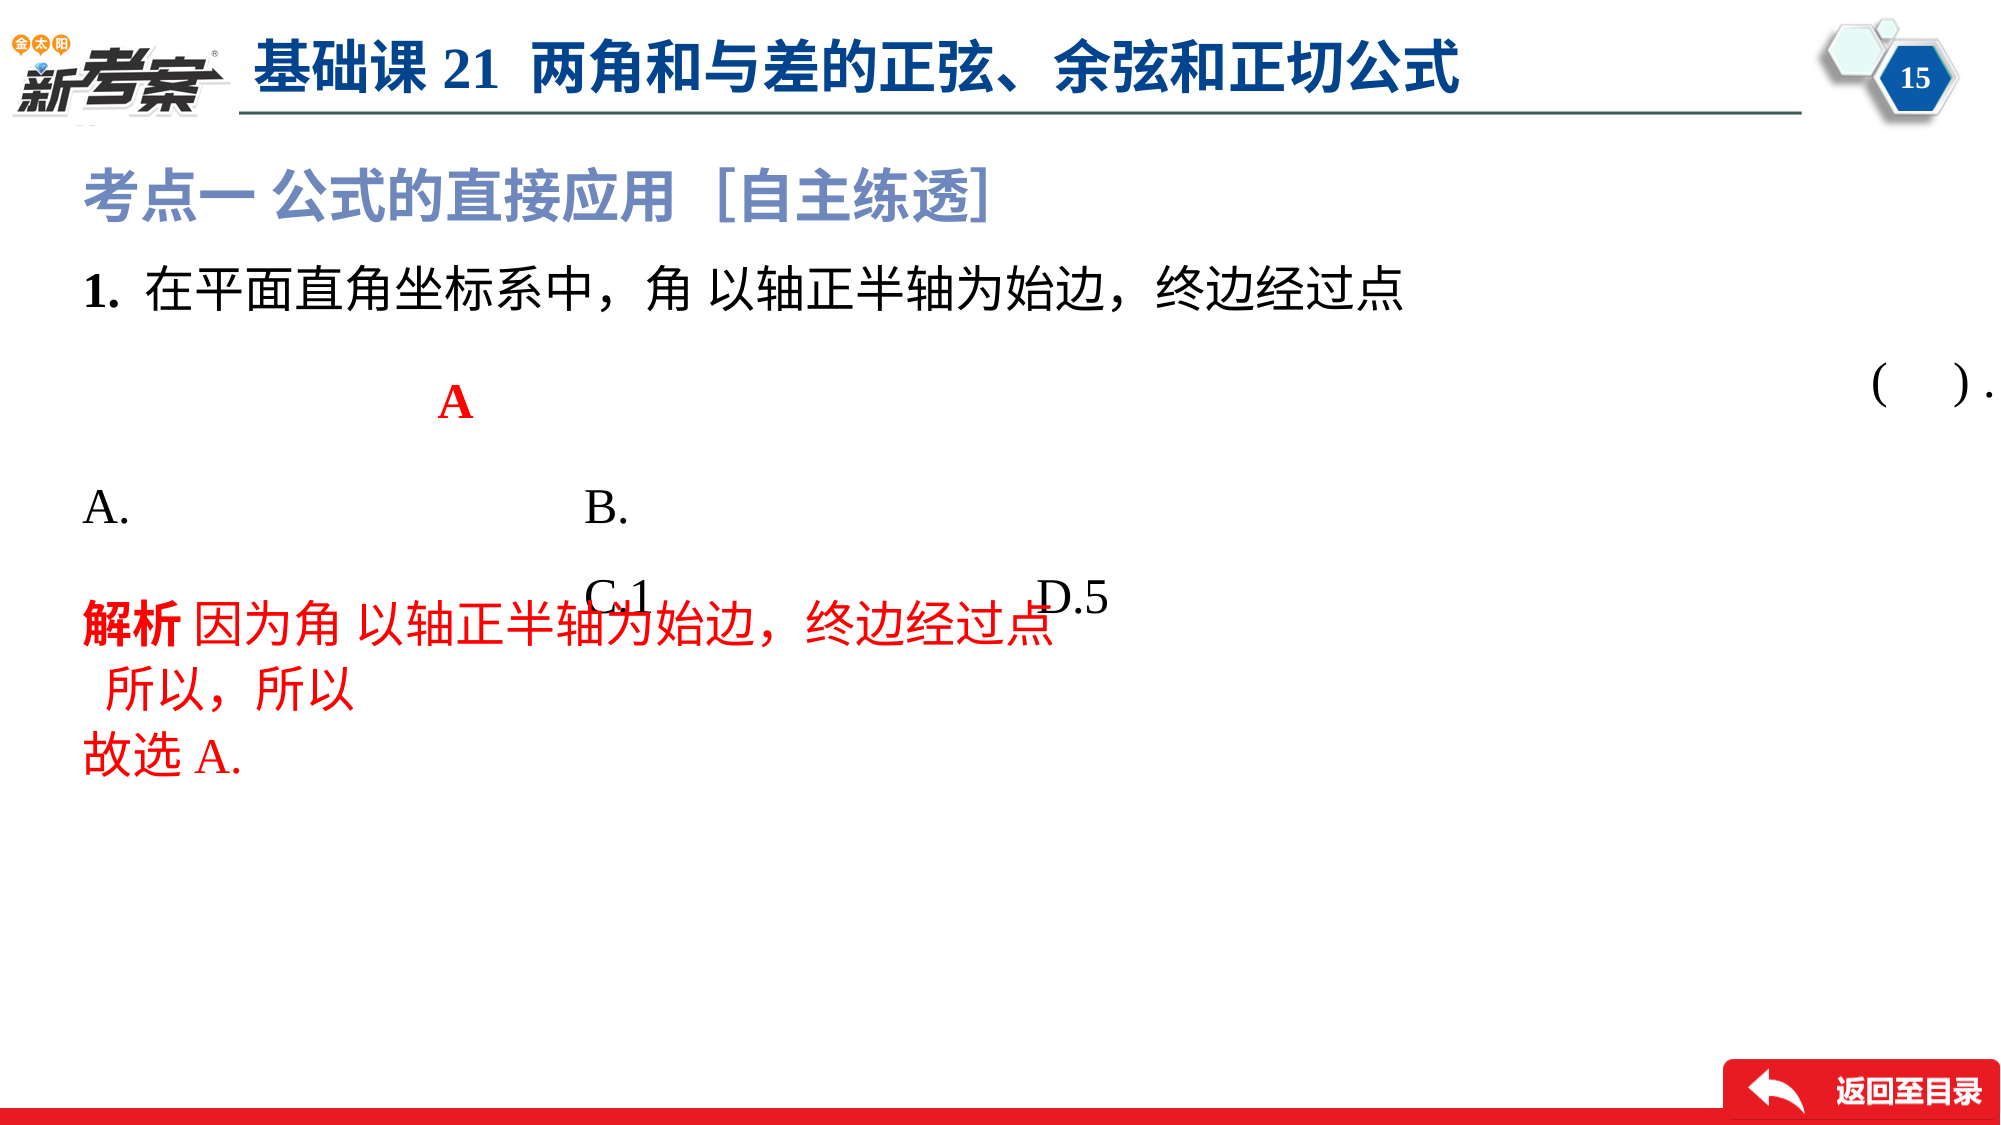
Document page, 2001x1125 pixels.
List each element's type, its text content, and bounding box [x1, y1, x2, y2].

text_box A [419, 368, 492, 427]
picture [0, 0, 2001, 1125]
text_box 考点一 公式的直接应用［自主练透］ [82, 123, 1917, 288]
